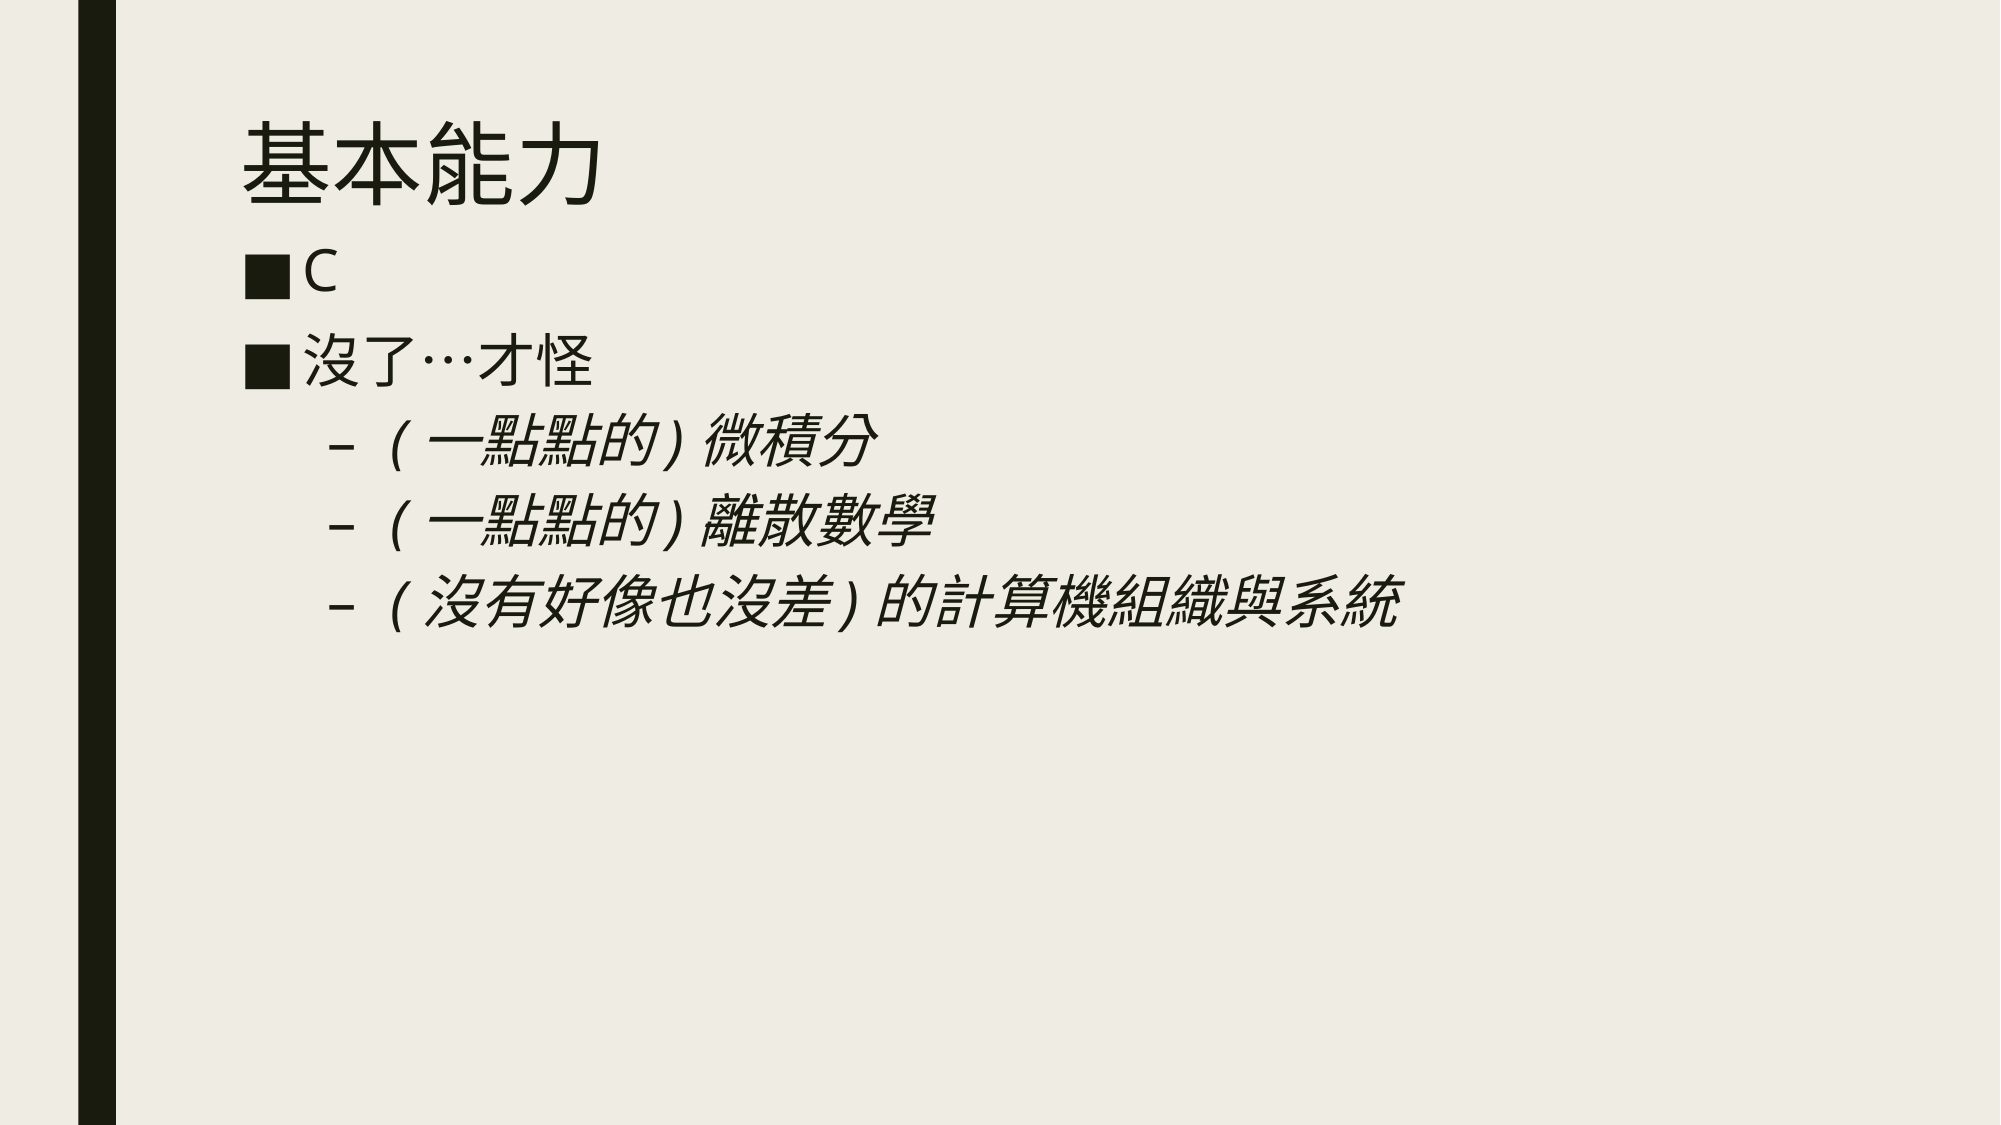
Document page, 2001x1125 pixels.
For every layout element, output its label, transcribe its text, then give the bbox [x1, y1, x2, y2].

title 基本能力 [225, 112, 1800, 231]
list C 沒了…才怪 (一點點的)微積分 (一點點的)離散數學 (沒有好像也沒差)的計算機組織與系統 [225, 231, 1800, 1021]
